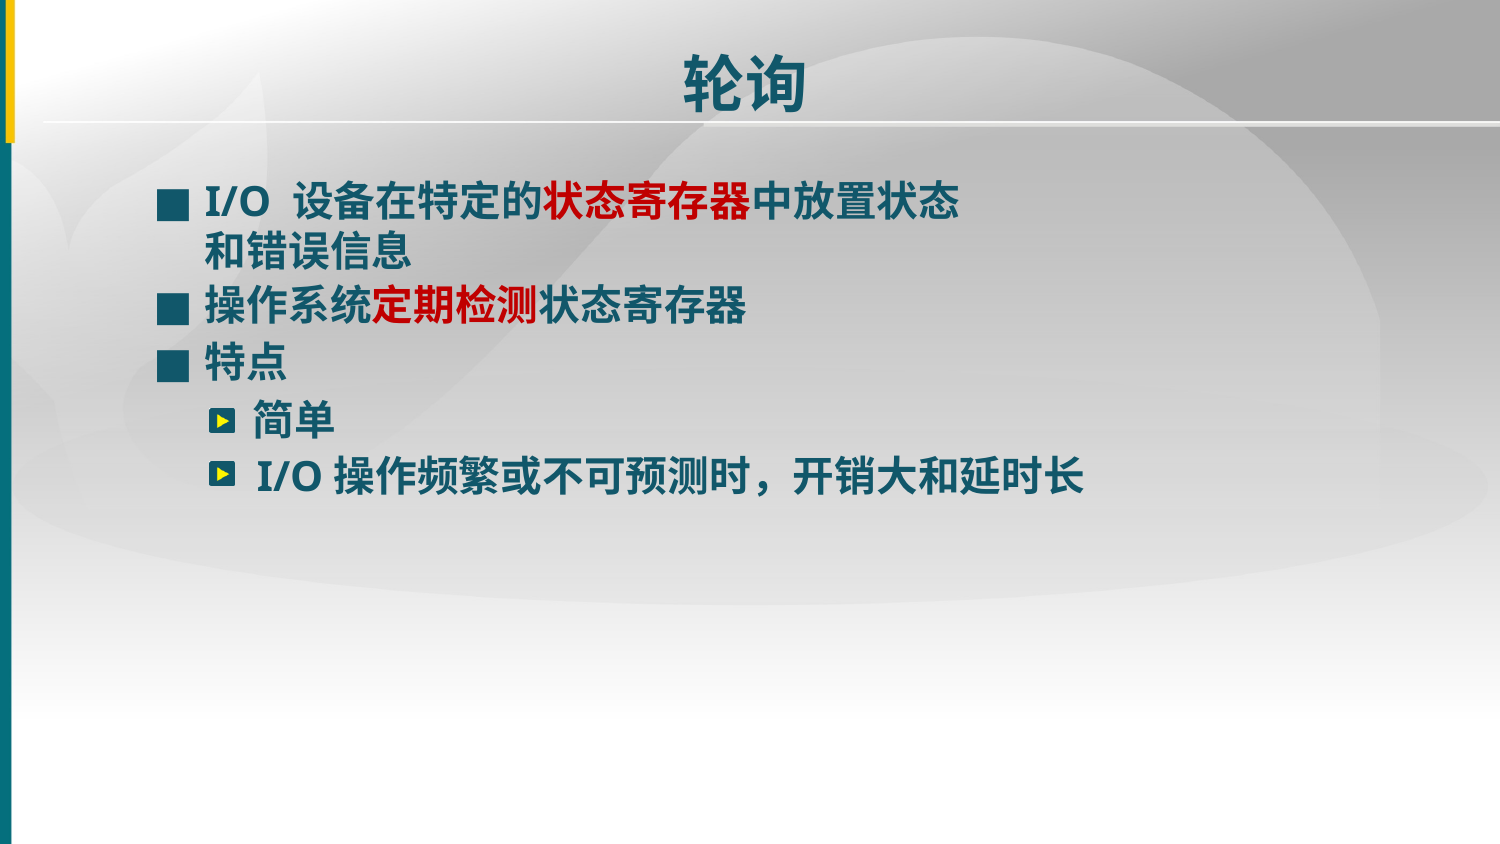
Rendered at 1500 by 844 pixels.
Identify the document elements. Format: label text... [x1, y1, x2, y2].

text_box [138, 327, 1166, 508]
picture [0, 0, 1500, 844]
text_box 轮询 [70, 37, 1421, 127]
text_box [138, 166, 999, 327]
